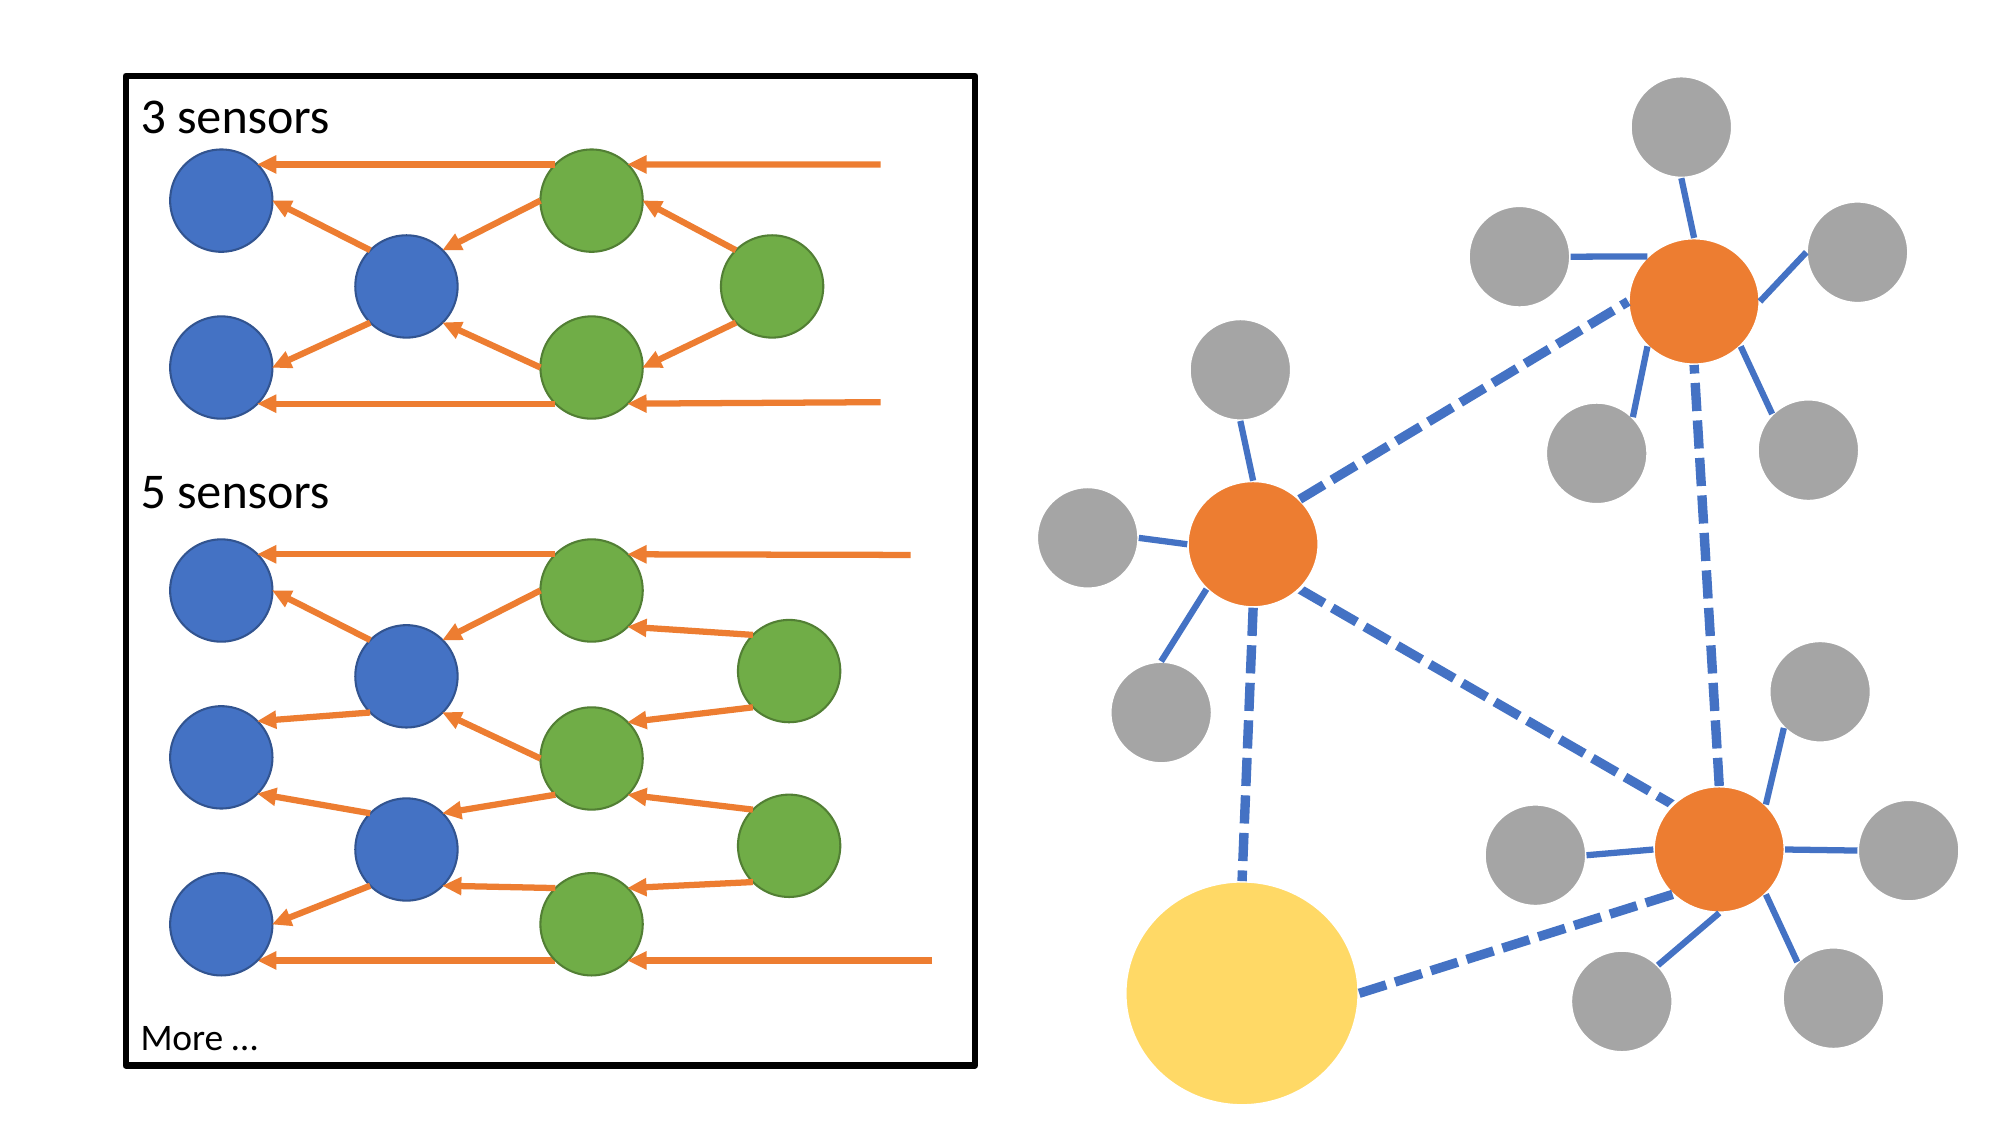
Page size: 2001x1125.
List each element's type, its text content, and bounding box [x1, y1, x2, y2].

text_box [1767, 639, 1873, 745]
text_box [1856, 797, 1962, 904]
text_box [354, 624, 459, 729]
text_box [1755, 397, 1862, 503]
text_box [272, 200, 371, 251]
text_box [642, 200, 736, 251]
text_box [1569, 988, 1675, 1055]
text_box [1694, 364, 1720, 786]
text_box [1034, 485, 1141, 591]
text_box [272, 590, 371, 641]
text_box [442, 322, 541, 368]
text_box [539, 706, 644, 811]
text_box [1629, 417, 1650, 496]
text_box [1138, 537, 1188, 545]
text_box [1740, 346, 1773, 415]
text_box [272, 885, 371, 925]
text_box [1299, 301, 1629, 500]
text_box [627, 707, 753, 723]
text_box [1765, 727, 1784, 805]
text_box [1185, 479, 1321, 610]
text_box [1299, 589, 1673, 805]
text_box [442, 590, 541, 641]
text_box [169, 705, 274, 810]
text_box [1681, 178, 1695, 238]
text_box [642, 322, 736, 368]
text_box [257, 712, 371, 722]
text_box [1628, 74, 1735, 180]
text_box [1626, 236, 1762, 367]
text_box 3 sensors 5 sensors More … [125, 75, 976, 1066]
text_box [1123, 879, 1361, 1108]
text_box [539, 148, 644, 253]
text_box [1161, 589, 1207, 662]
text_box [442, 712, 541, 759]
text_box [442, 794, 556, 814]
text_box [736, 793, 842, 899]
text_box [627, 626, 753, 635]
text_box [1765, 894, 1798, 963]
text_box [1108, 659, 1214, 766]
text_box [1466, 203, 1573, 301]
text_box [442, 200, 541, 251]
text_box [1586, 849, 1654, 856]
text_box [1187, 317, 1294, 423]
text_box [442, 885, 556, 889]
text_box [169, 148, 274, 253]
text_box [1482, 805, 1588, 894]
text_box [1673, 913, 1720, 966]
text_box [539, 538, 644, 643]
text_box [1241, 607, 1254, 882]
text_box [627, 794, 753, 810]
text_box [354, 797, 459, 902]
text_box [272, 322, 371, 368]
text_box [169, 872, 274, 977]
text_box [169, 315, 274, 420]
text_box [1804, 199, 1911, 305]
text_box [1759, 252, 1807, 302]
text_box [1240, 421, 1254, 481]
text_box [354, 234, 459, 339]
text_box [1358, 894, 1673, 994]
text_box [736, 618, 842, 724]
text_box [1780, 945, 1887, 1051]
text_box [1572, 500, 1622, 507]
text_box [169, 538, 274, 643]
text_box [257, 793, 371, 814]
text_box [1632, 346, 1648, 418]
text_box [627, 882, 753, 889]
text_box [539, 315, 644, 420]
text_box [719, 234, 825, 339]
text_box [539, 872, 644, 977]
text_box [1651, 784, 1787, 915]
